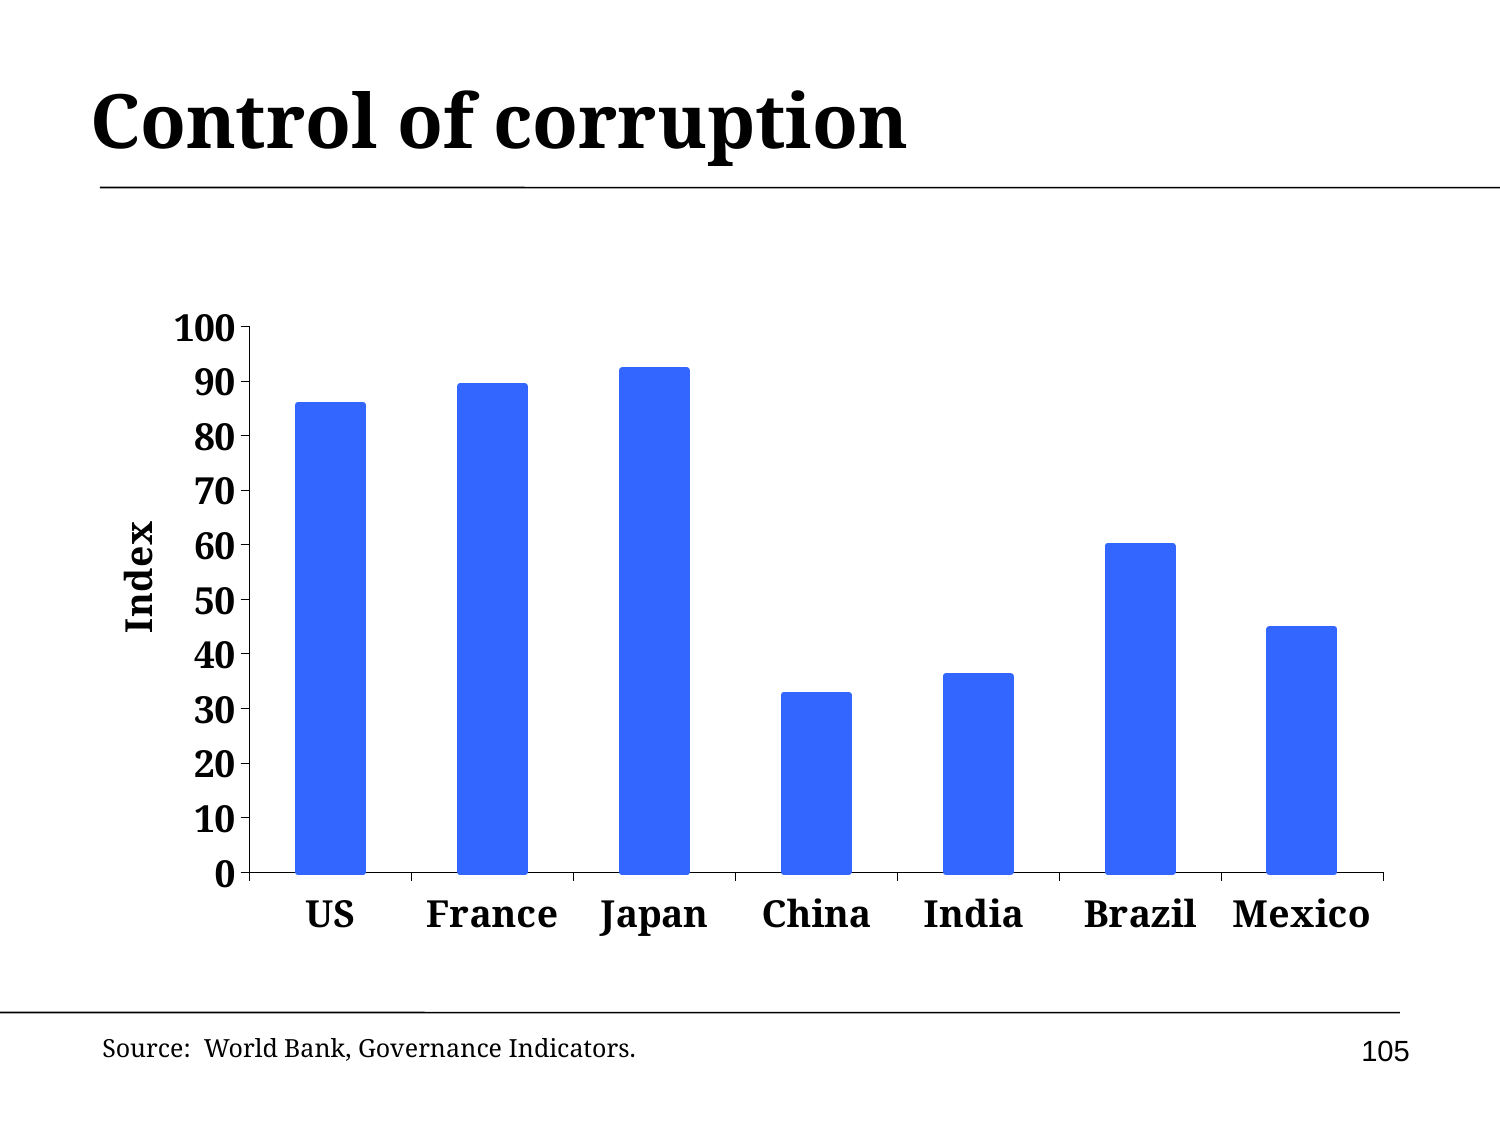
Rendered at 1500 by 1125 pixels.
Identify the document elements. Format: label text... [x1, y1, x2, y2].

text_box Source: World Bank, Governance Indicators. [87, 1025, 813, 1070]
title Control of corruption [74, 49, 1426, 188]
slide_number 105 [1074, 1024, 1426, 1103]
chart [83, 270, 1398, 988]
